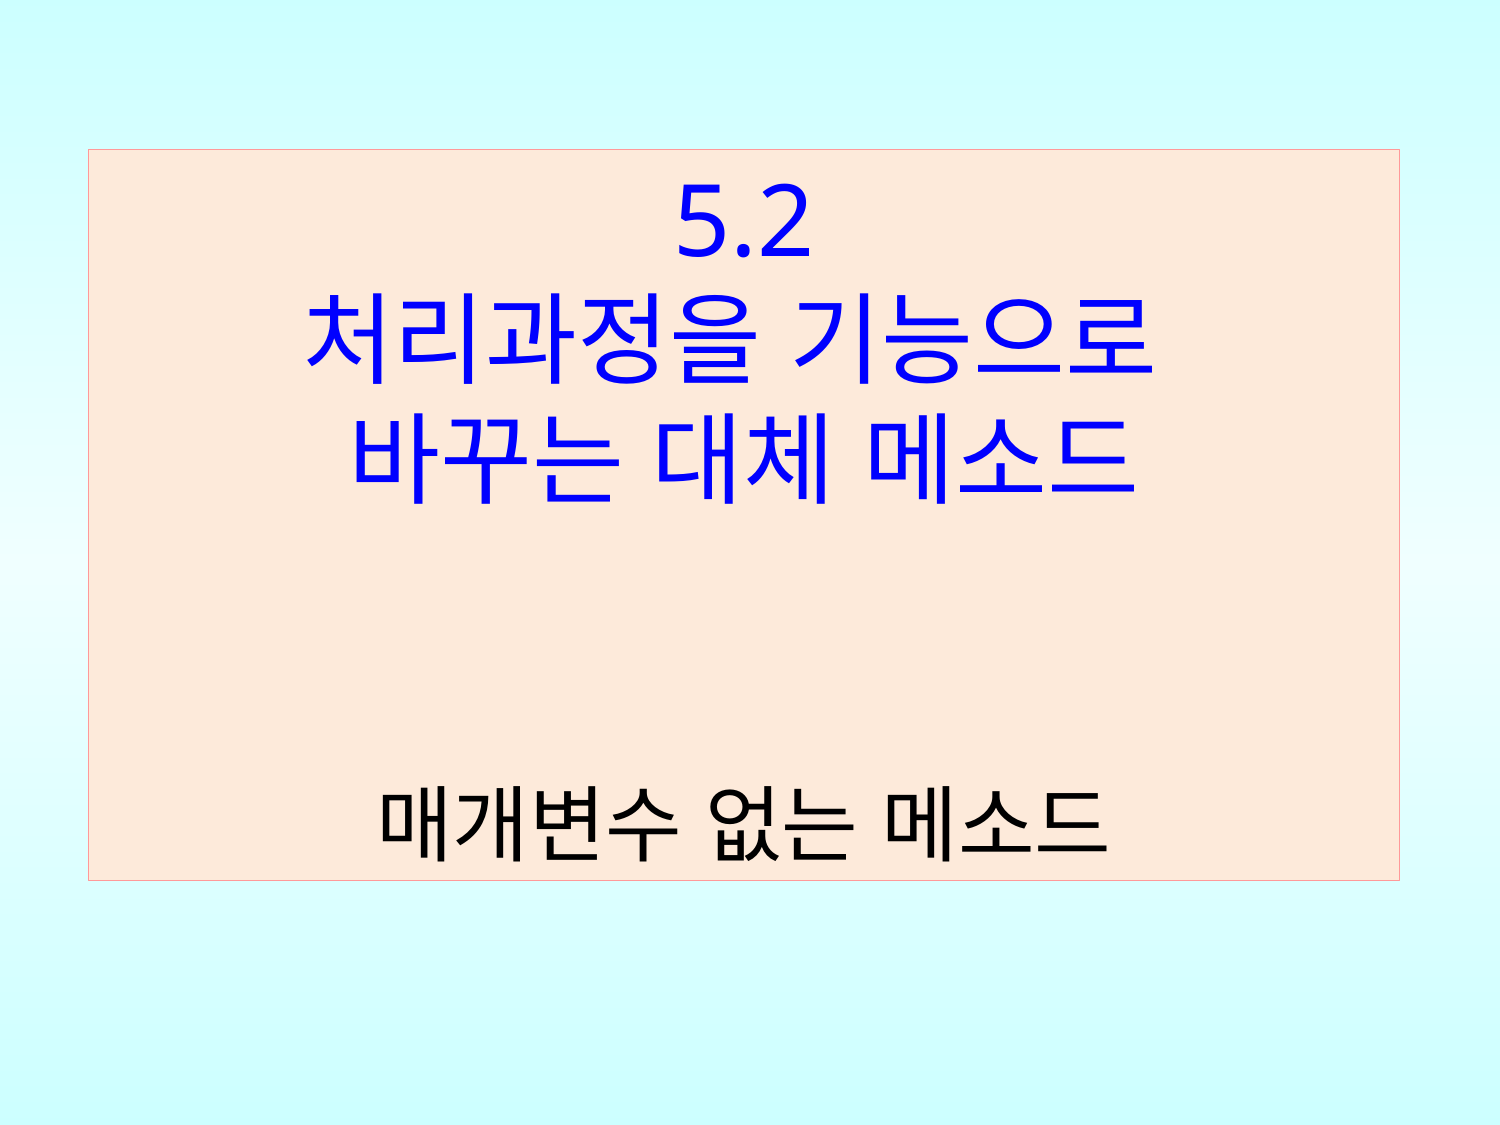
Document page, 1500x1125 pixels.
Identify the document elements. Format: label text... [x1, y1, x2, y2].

text_box 5.2 처리과정을 기능으로 바꾸는 대체 메소드 매개변수 없는 메소드 [88, 149, 1400, 881]
